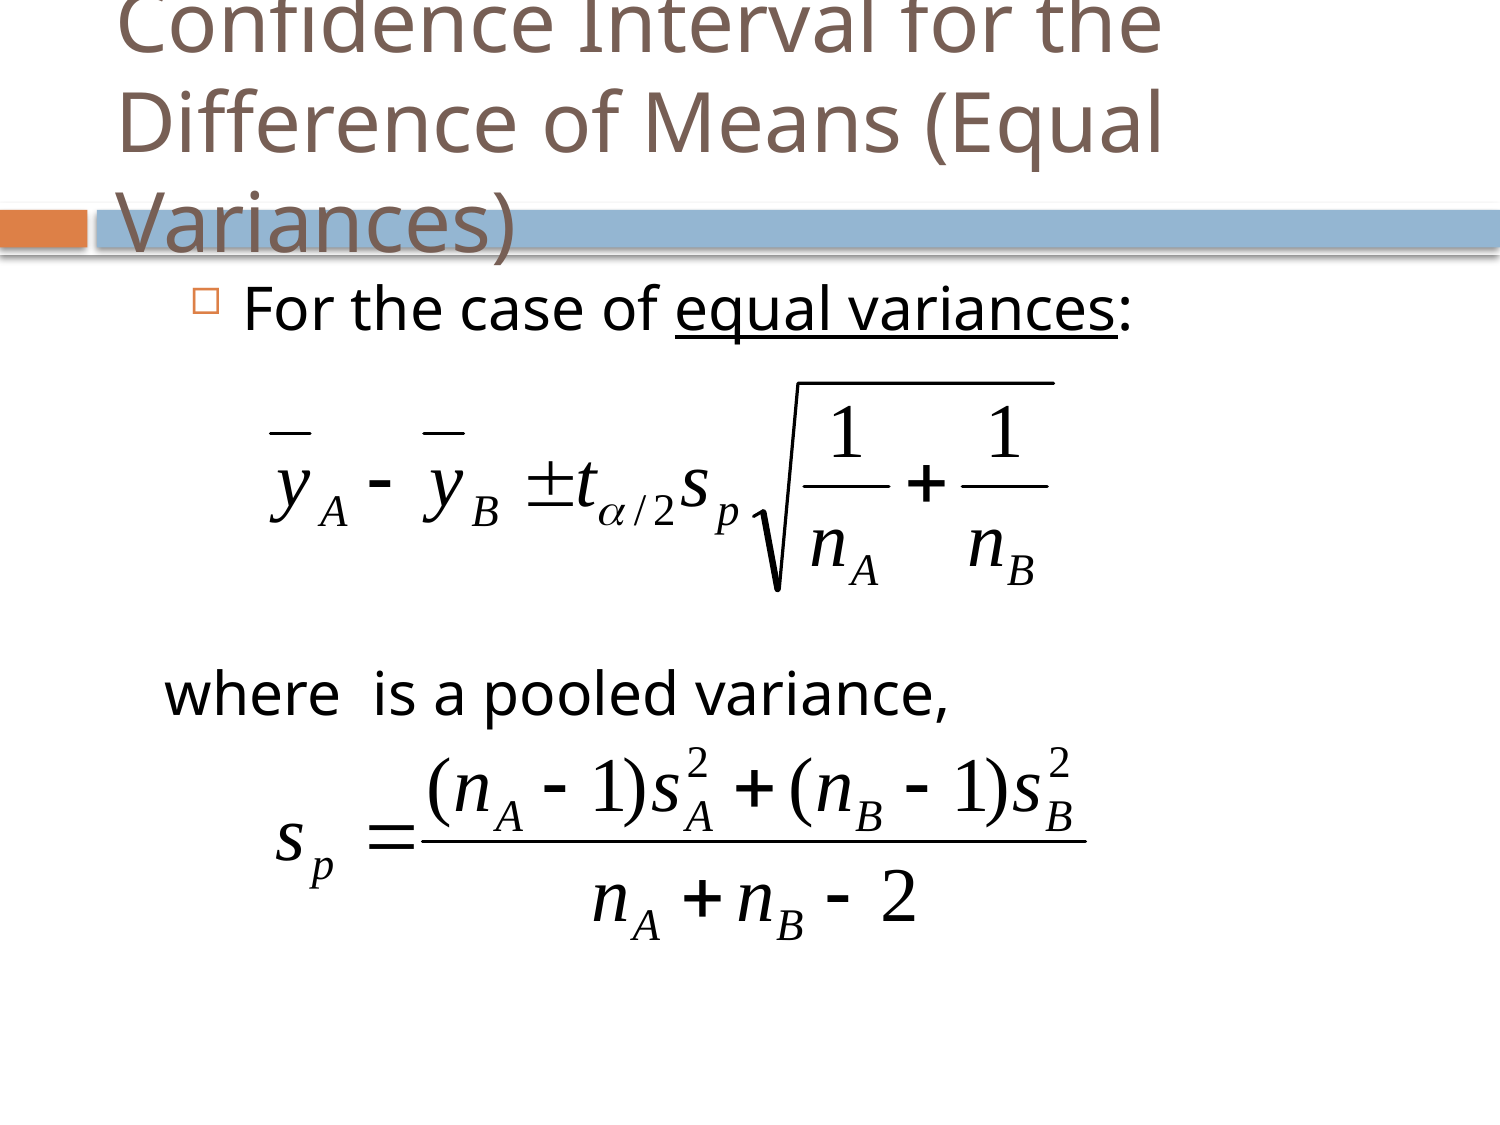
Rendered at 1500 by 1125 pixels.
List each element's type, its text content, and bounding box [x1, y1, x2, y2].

list For the case of equal variances: [174, 262, 1263, 371]
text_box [257, 363, 1072, 610]
title Confidence Interval for the Difference of Means (Equal Variances) [100, 37, 1438, 200]
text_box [262, 724, 1103, 958]
